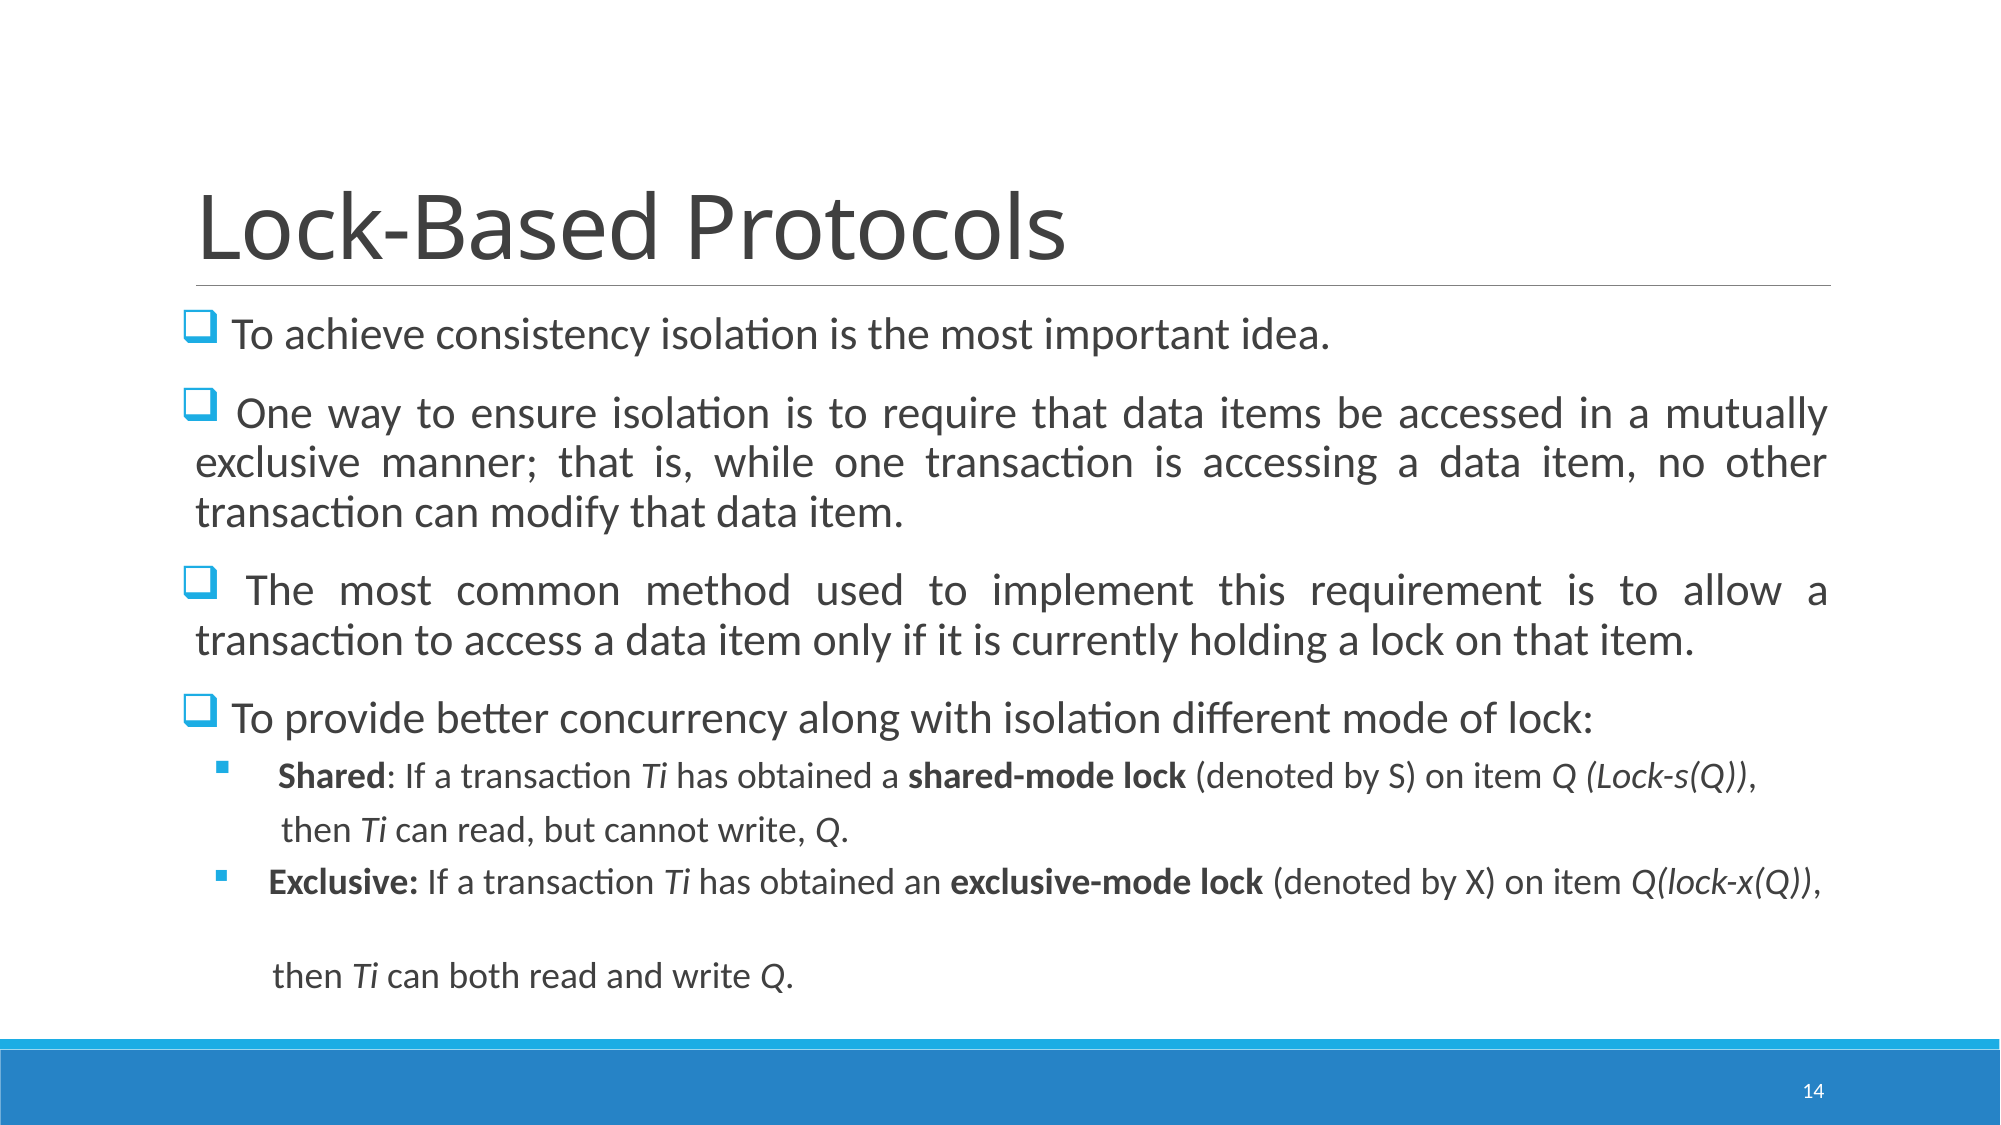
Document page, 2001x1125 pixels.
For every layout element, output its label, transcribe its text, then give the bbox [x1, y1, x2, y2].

title Lock-Based Protocols [180, 47, 1830, 285]
list To achieve consistency isolation is the most important idea. One way to ensure isolation is to require that data items be accessed in a mutually exclusive manner; that is, while one transaction is accessing a data item, no other transaction can modify that data item. The most common method used to implement this requirement is to allow a transaction to access a data item only if it is currently holding a lock on that item. To provide better concurrency along with isolation different mode of lock: Shared: If a transaction Ti has obtained a shared-mode lock (denoted by S) on item Q (Lock-s(Q)), then Ti can read, but cannot write, Q. Exclusive: If a transaction Ti has obtained an exclusive-mode lock (denoted by X) on item Q(lock-x(Q)), then Ti can both read and write Q. [180, 302, 1830, 1037]
slide_number 14 [1624, 1059, 1840, 1120]
